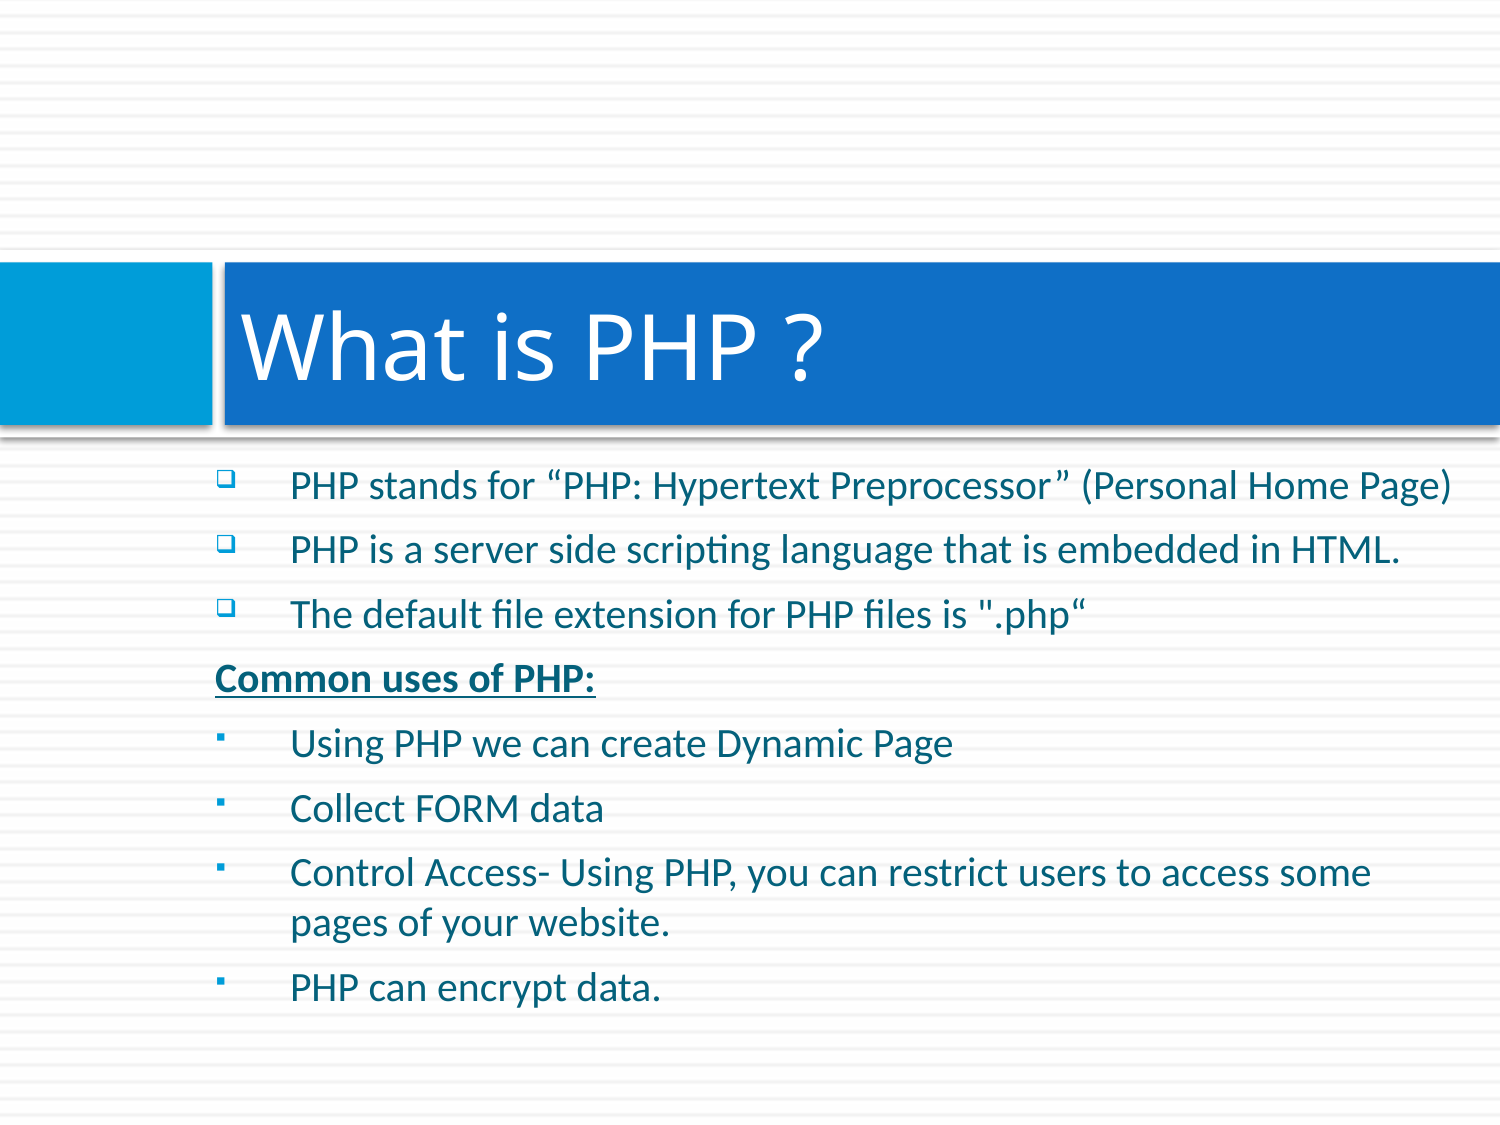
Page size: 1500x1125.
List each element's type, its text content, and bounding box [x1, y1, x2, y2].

list PHP stands for “PHP: Hypertext Preprocessor” (Personal Home Page) PHP is a server side scripting language that is embedded in HTML. The default file extension for PHP files is ".php“ Common uses of PHP: Using PHP we can create Dynamic Page Collect FORM data Control Access- Using PHP, you can restrict users to access some pages of your website. PHP can encrypt data. [199, 449, 1476, 1125]
title What is PHP ? [224, 262, 1476, 426]
